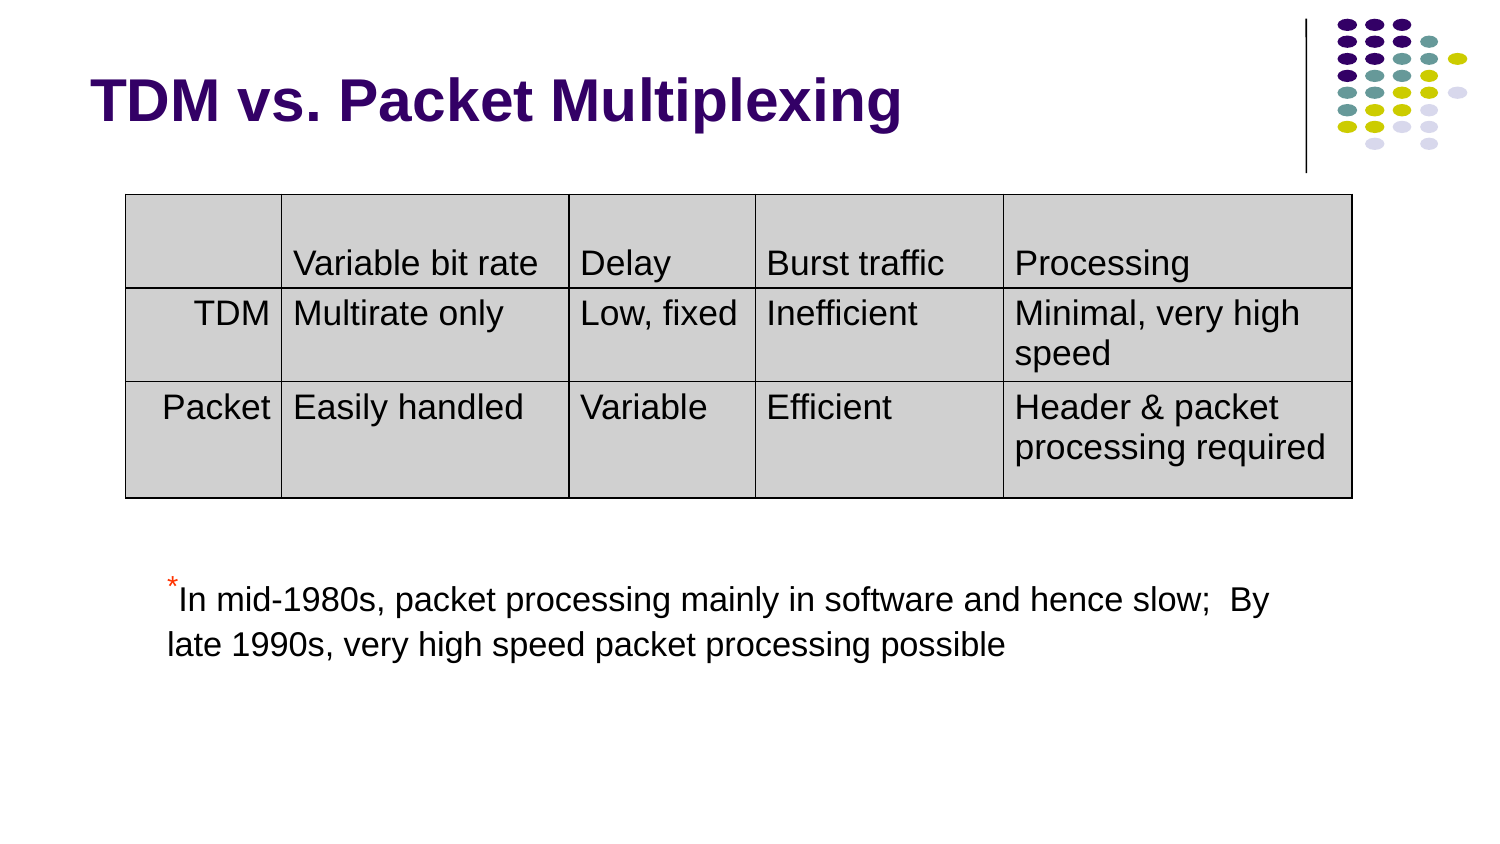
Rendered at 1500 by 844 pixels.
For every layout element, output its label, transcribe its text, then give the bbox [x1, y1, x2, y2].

table_header Variable bit rate [282, 195, 568, 287]
table_cell Easily handled [282, 382, 568, 497]
table_cell Efficient [756, 382, 1003, 497]
table_cell Header & packet processing required [1004, 382, 1351, 497]
title TDM vs. Packet Multiplexing [75, 15, 1313, 141]
table_cell Minimal, very high speed [1004, 289, 1351, 381]
table_cell Packet [126, 382, 281, 497]
text_box *In mid-1980s, packet processing mainly in software and hence slow; By late 1990s, very high speed packet processing possible [152, 554, 1313, 671]
table_header Burst traffic [756, 195, 1003, 287]
table_cell Variable [570, 382, 755, 497]
table_cell TDM [126, 289, 281, 381]
table_header Processing [1004, 195, 1351, 287]
table_cell Multirate only [282, 289, 568, 381]
table_header [126, 195, 281, 287]
table_cell Inefficient [756, 289, 1003, 381]
table_cell Low, fixed [570, 289, 755, 381]
table_header Delay [570, 195, 755, 287]
